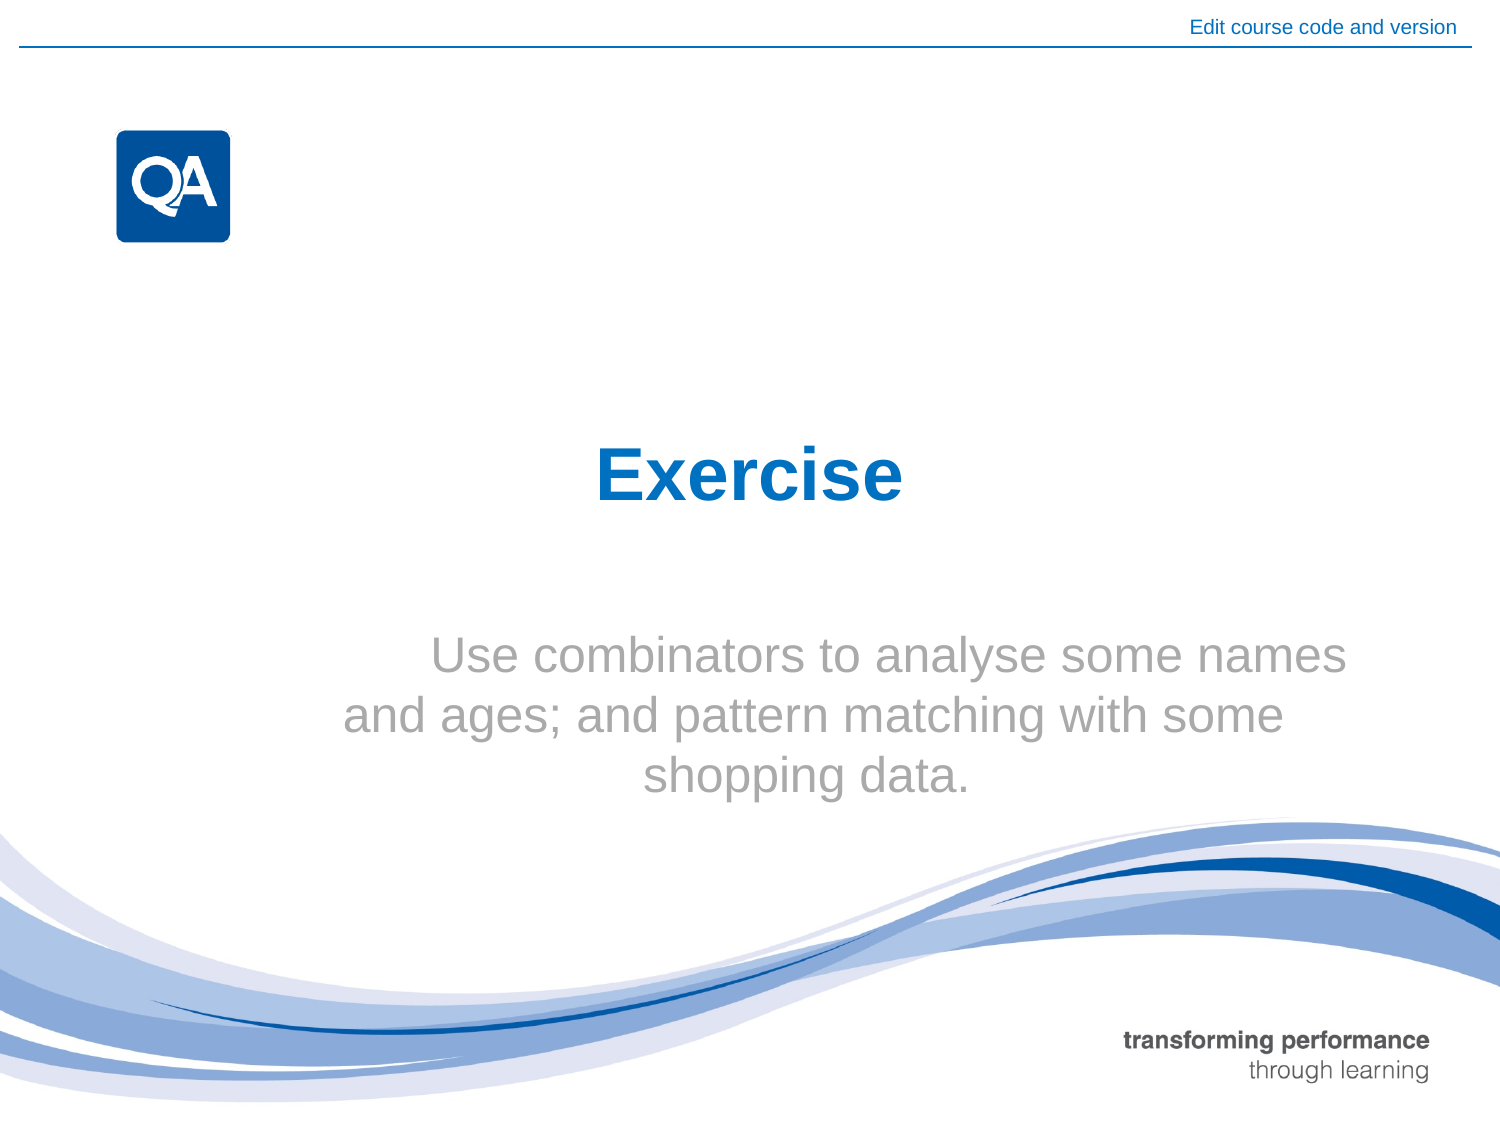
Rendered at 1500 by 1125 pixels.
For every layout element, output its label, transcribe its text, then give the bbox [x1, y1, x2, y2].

picture [114, 128, 232, 244]
subtitle Use combinators to analyse some names and ages; and pattern matching with some shopping data. [225, 614, 1403, 925]
title Exercise [70, 349, 1430, 591]
picture [0, 817, 1500, 1109]
